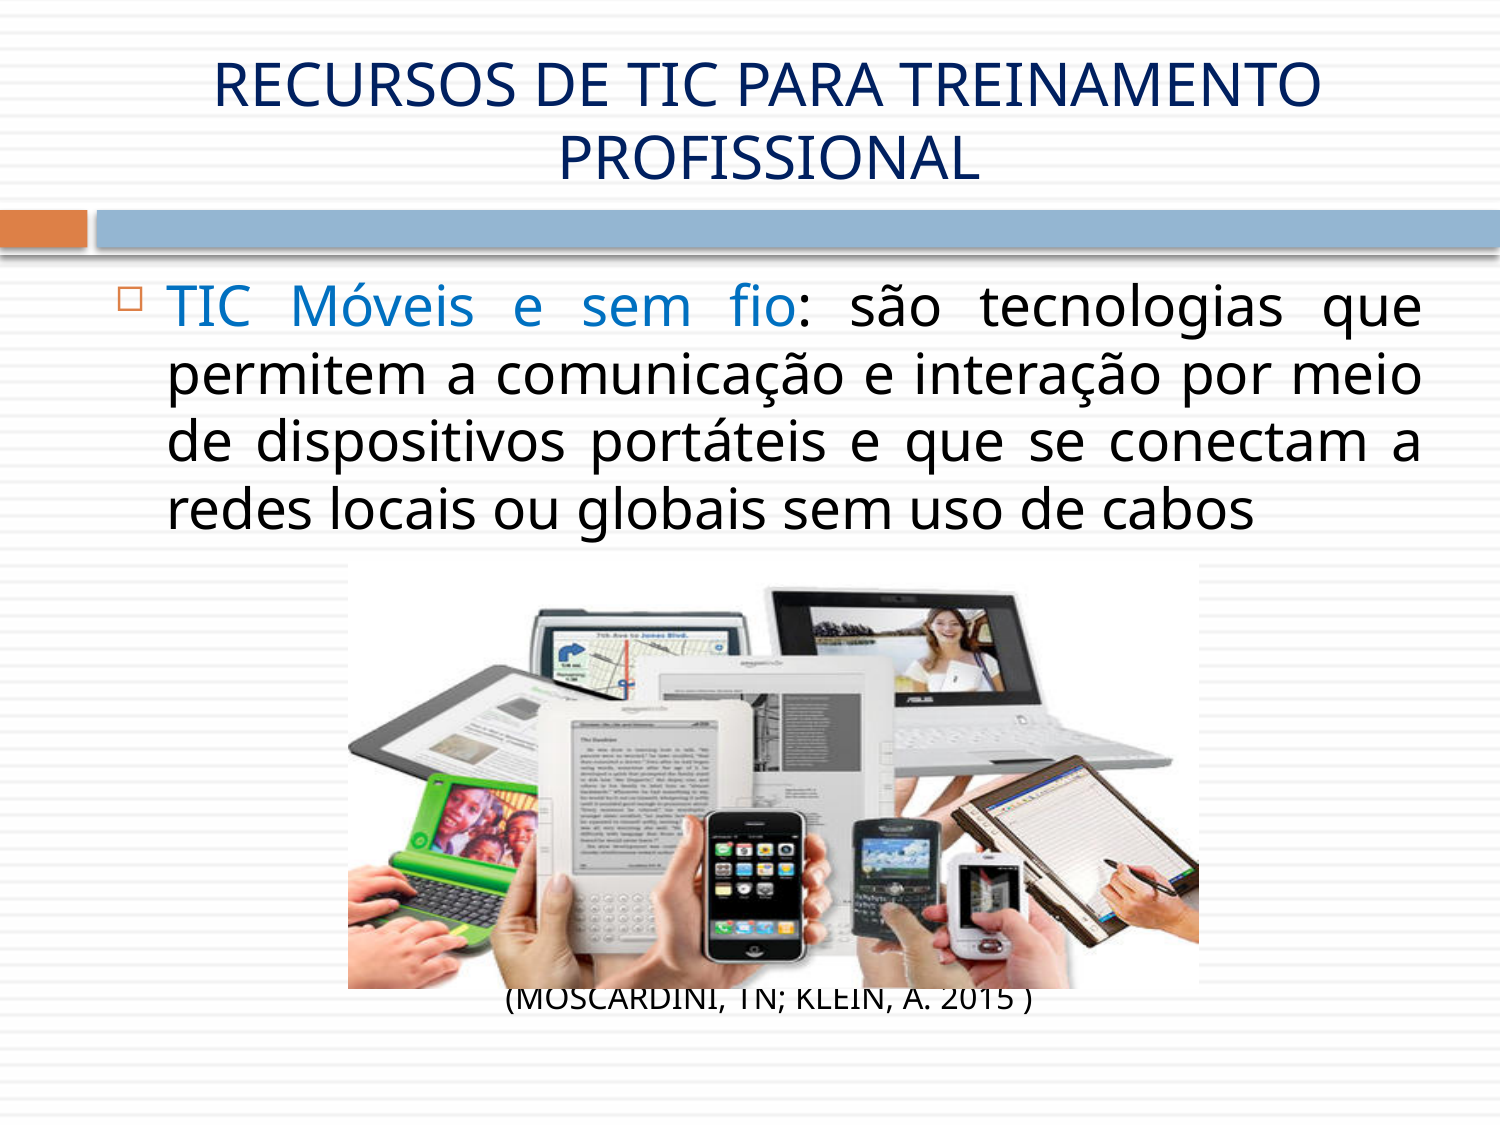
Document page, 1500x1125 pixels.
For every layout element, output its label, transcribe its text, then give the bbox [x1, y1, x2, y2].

list TIC Móveis e sem fio: são tecnologias que permitem a comunicação e interação por meio de dispositivos portáteis e que se conectam a redes locais ou globais sem uso de cabos (MOSCARDINI, TN; KLEIN, A. 2015 ) [100, 262, 1438, 1071]
picture [347, 562, 1200, 989]
title RECURSOS DE TIC PARA TREINAMENTO PROFISSIONAL [100, 37, 1438, 200]
